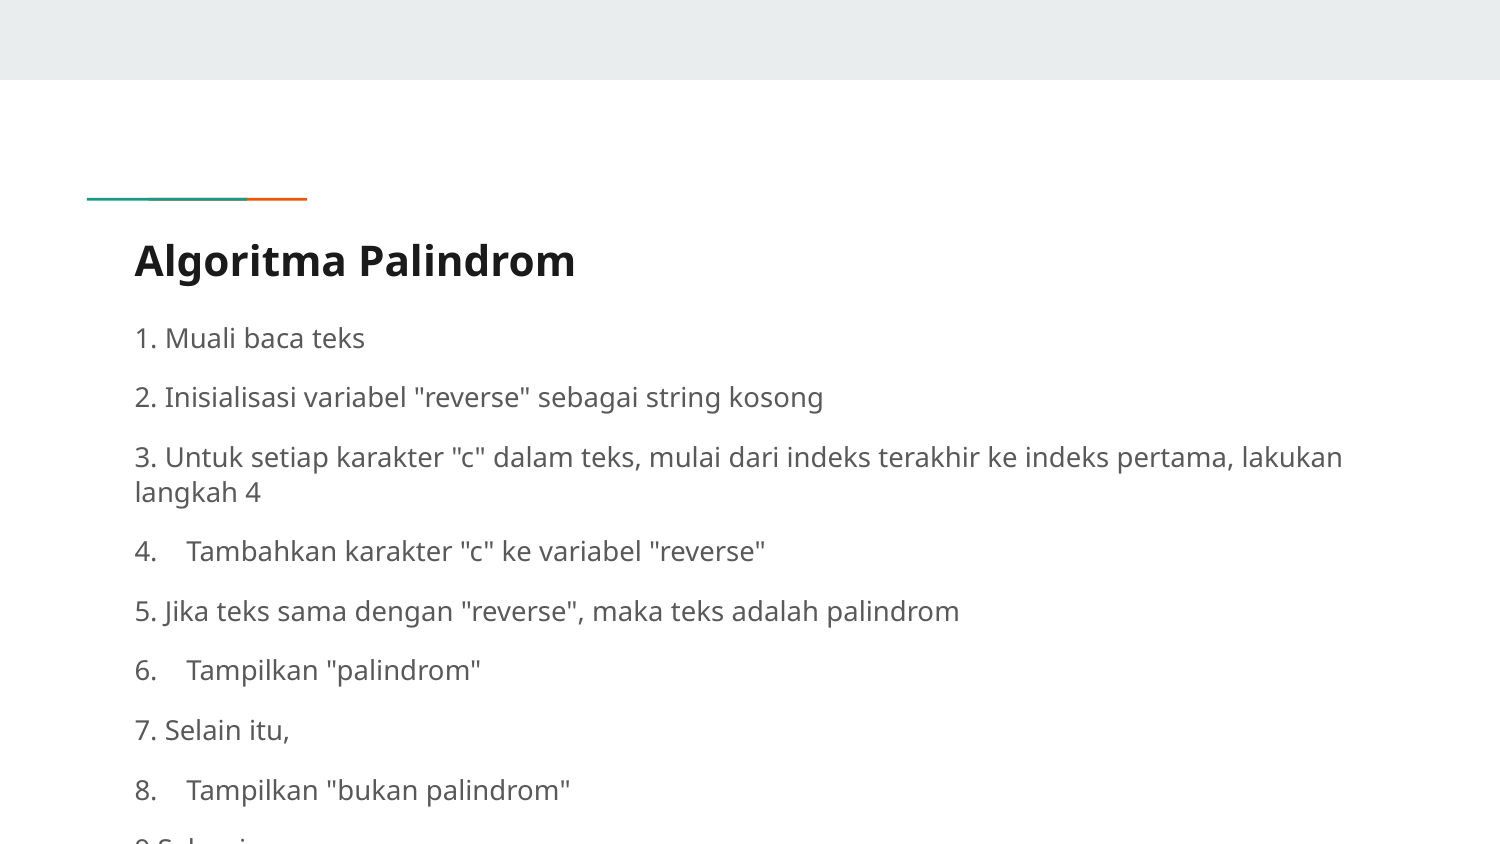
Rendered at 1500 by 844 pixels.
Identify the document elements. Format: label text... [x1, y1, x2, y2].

title Algoritma Palindrom [119, 216, 1381, 304]
list 1. Muali baca teks 2. Inisialisasi variabel "reverse" sebagai string kosong 3. Untuk setiap karakter "c" dalam teks, mulai dari indeks terakhir ke indeks pertama, lakukan langkah 4 4. Tambahkan karakter "c" ke variabel "reverse" 5. Jika teks sama dengan "reverse", maka teks adalah palindrom 6. Tampilkan "palindrom" 7. Selain itu, 8. Tampilkan "bukan palindrom" 9.Selesai [119, 304, 1381, 790]
